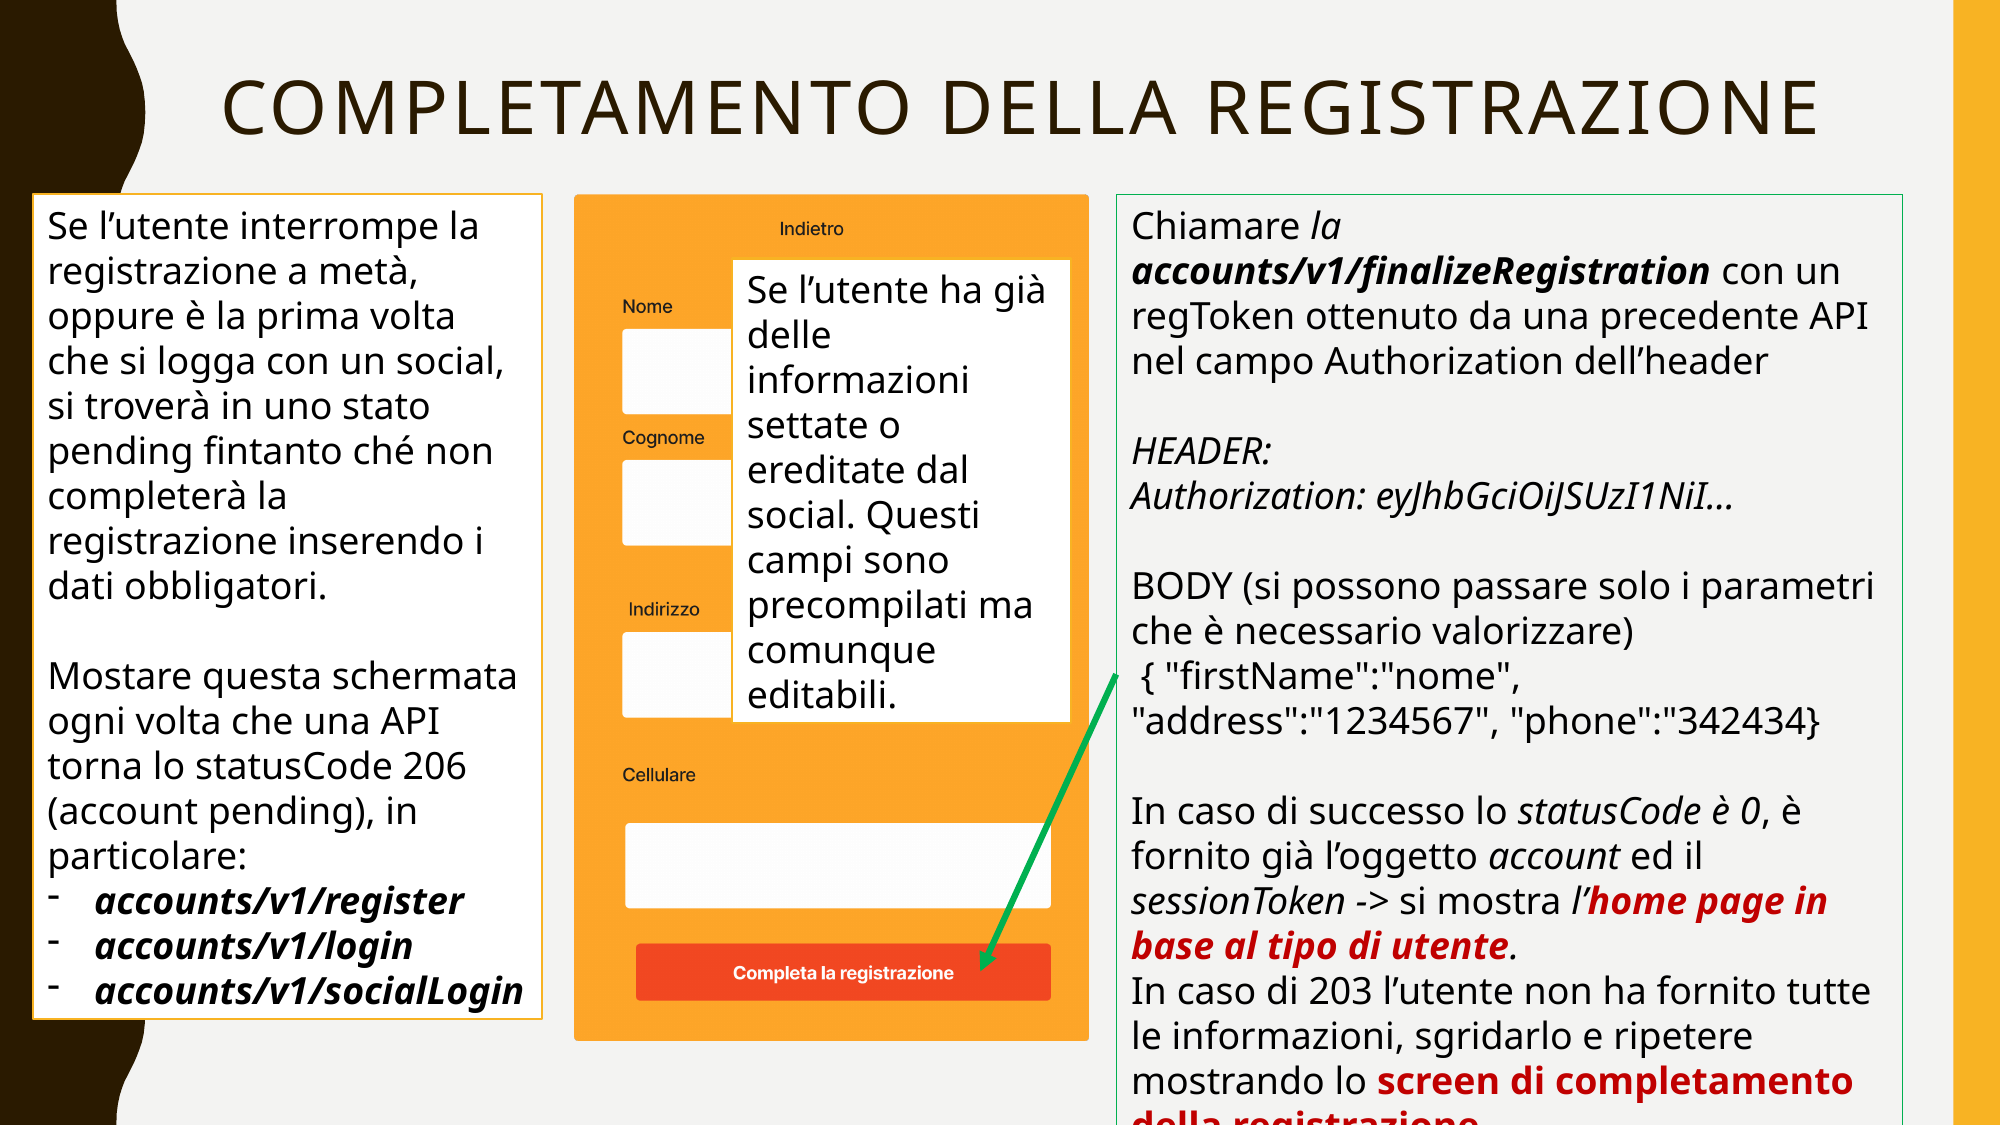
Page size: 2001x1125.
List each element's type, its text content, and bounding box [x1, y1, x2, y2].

text_box Se l’utente interrompe la registrazione a metà, oppure è la prima volta che si logga con un social, si troverà in uno stato pending fintanto ché non completerà la registrazione inserendo i dati obbligatori. Mostare questa schermata ogni volta che una API torna lo statusCode 206 (account pending), in particolare: accounts/v1/register accounts/v1/login accounts/v1/socialLogin [32, 193, 543, 1020]
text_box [980, 633, 1117, 972]
title Completamento della registrazione [205, 62, 1875, 208]
picture [574, 194, 1089, 1041]
text_box Chiamare la accounts/v1/finalizeRegistration con un regToken ottenuto da una precedente API nel campo Authorization dell’header HEADER: Authorization: eyJhbGciOiJSUzI1NiI... BODY (si possono passare solo i parametri che è necessario valorizzare) { "firstName":"nome", "address":"1234567", "phone":"342434} In caso di successo lo statusCode è 0, è fornito già l’oggetto account ed il sessionToken -> si mostra l’home page in base al tipo di utente. In caso di 203 l’utente non ha fornito tutte le informazioni, sgridarlo e ripetere mostrando lo screen di completamento della registrazione. [1116, 194, 1903, 1125]
